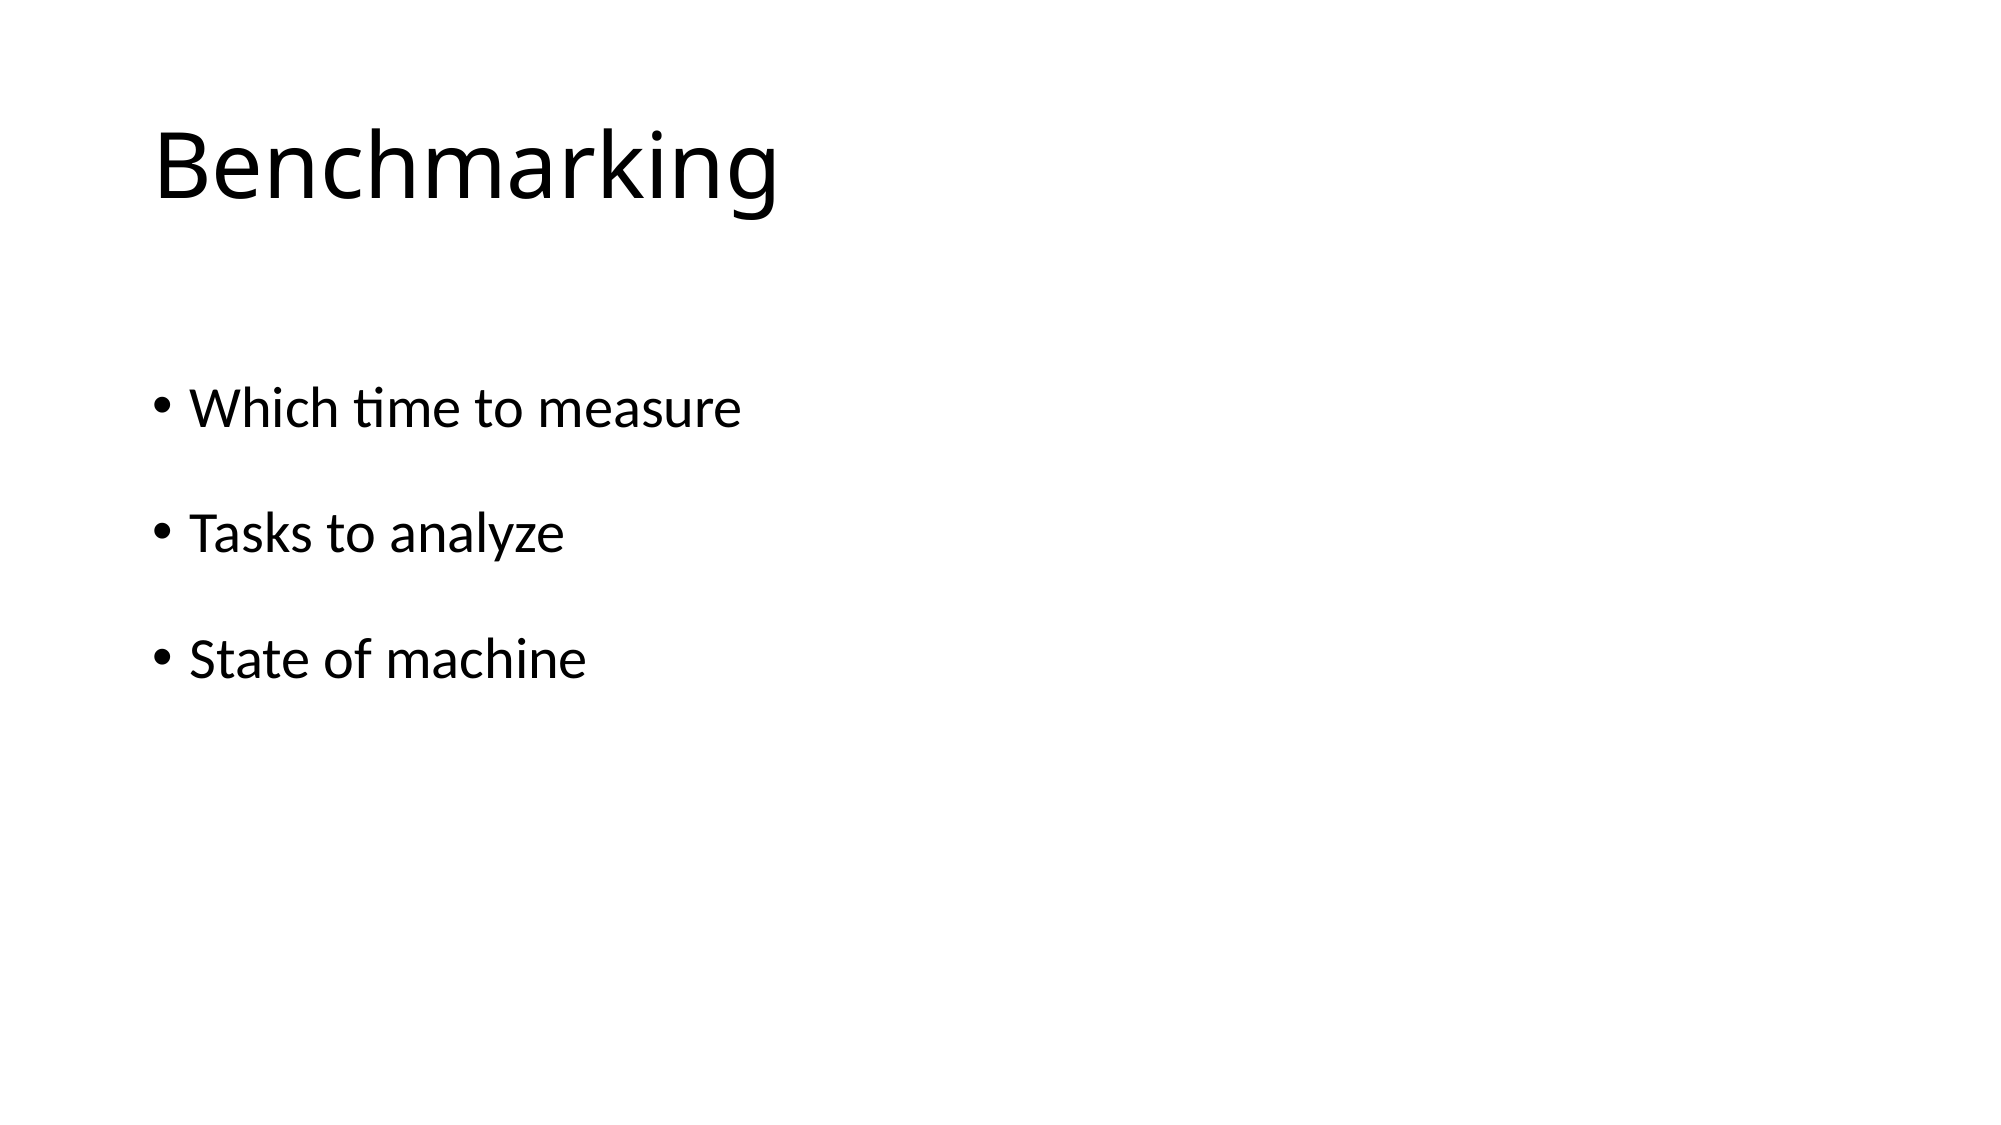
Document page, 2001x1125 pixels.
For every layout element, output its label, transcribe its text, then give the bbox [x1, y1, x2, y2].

text_box Benchmarking [137, 59, 1863, 278]
text_box Which time to measure Tasks to analyze State of machine [137, 299, 1863, 1014]
